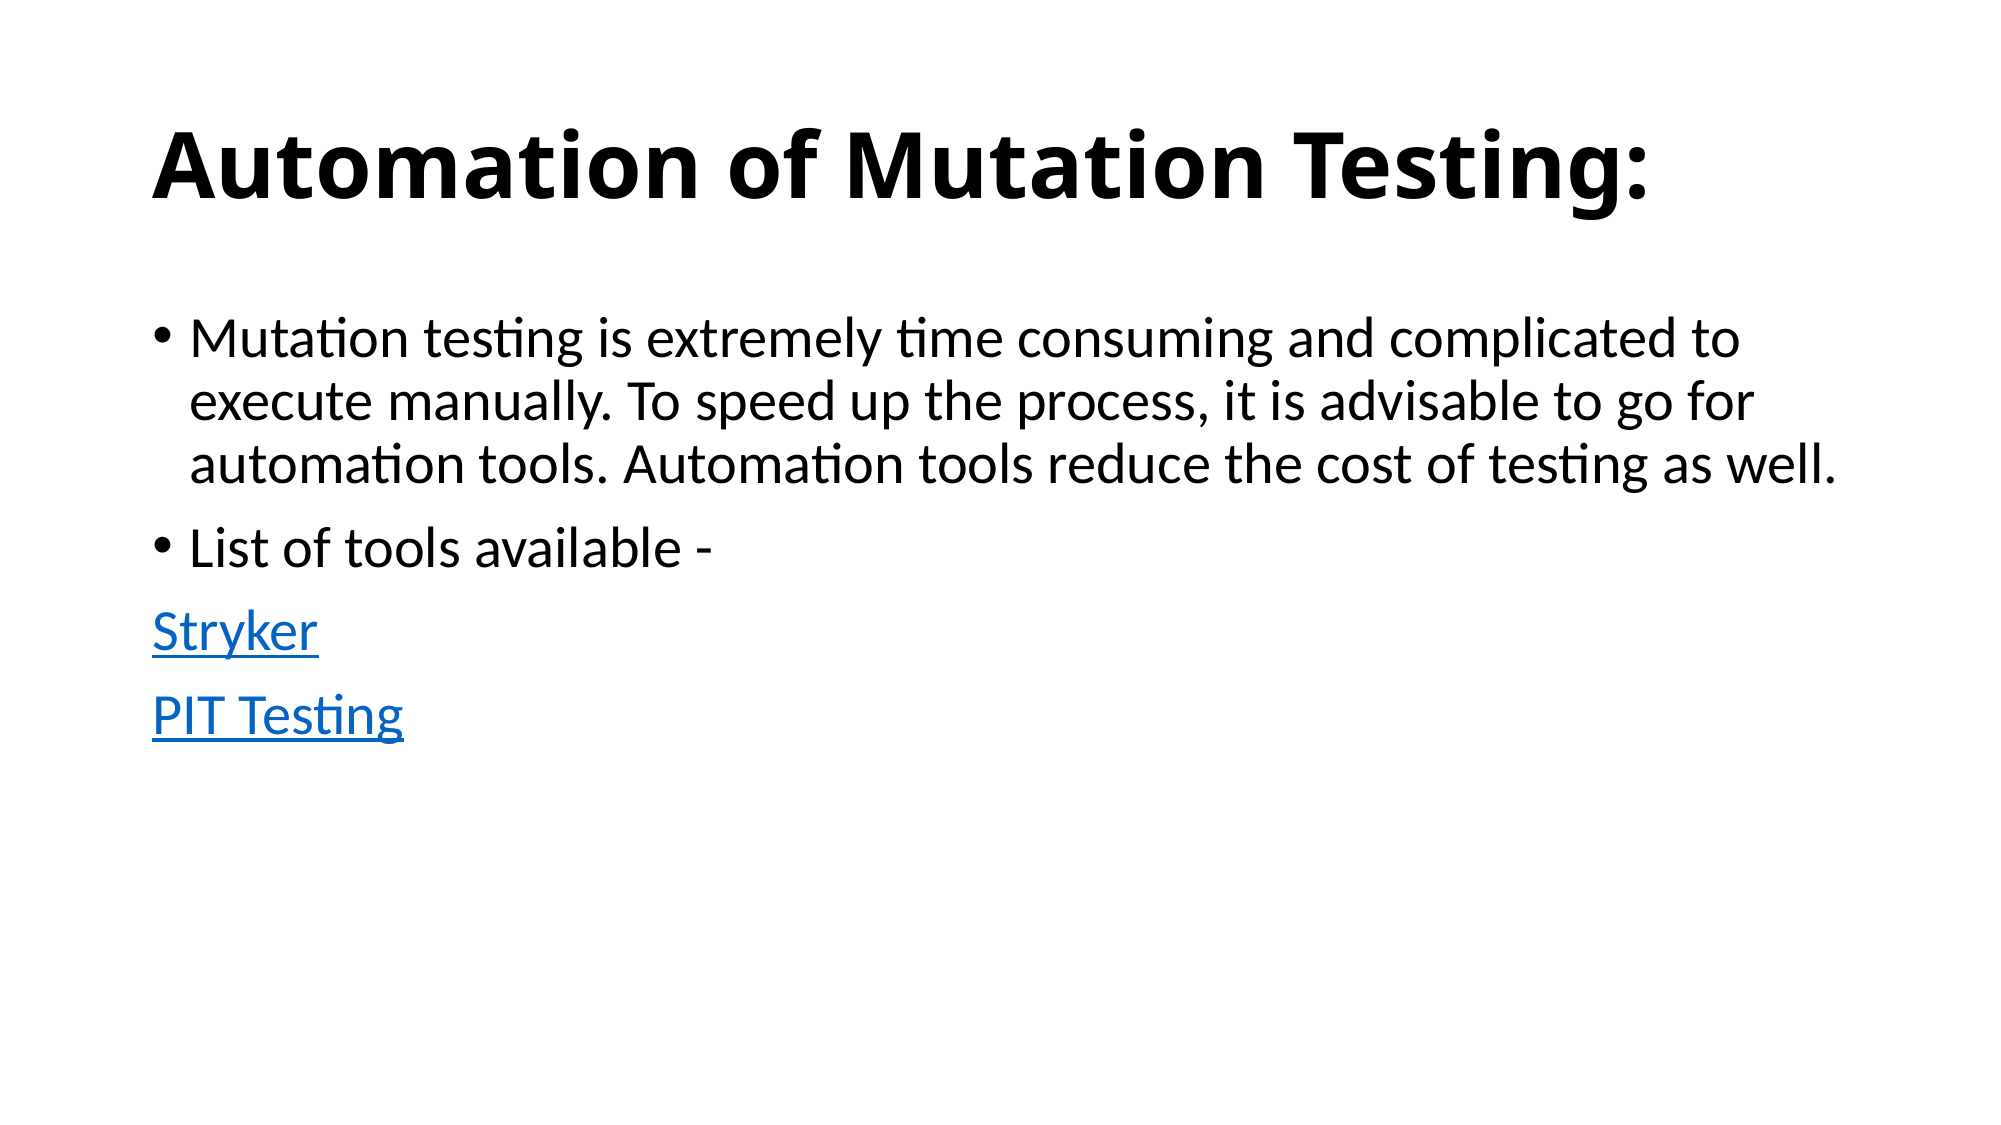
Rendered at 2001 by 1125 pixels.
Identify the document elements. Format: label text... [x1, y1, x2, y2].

list Mutation testing is extremely time consuming and complicated to execute manually. To speed up the process, it is advisable to go for automation tools. Automation tools reduce the cost of testing as well. List of tools available - Stryker PIT Testing [137, 299, 1863, 1014]
title Automation of Mutation Testing: [137, 59, 1863, 278]
